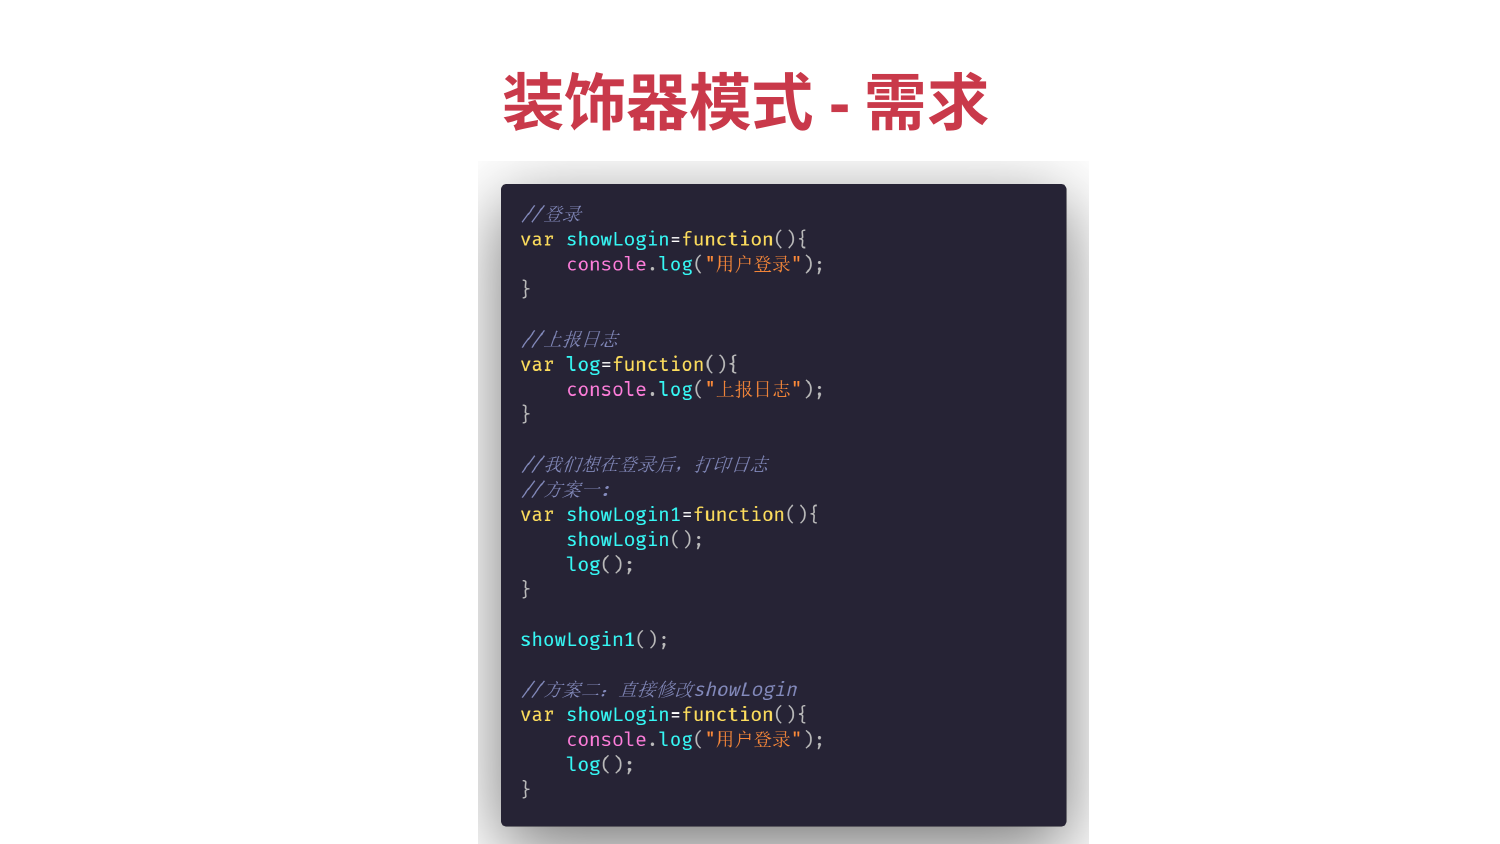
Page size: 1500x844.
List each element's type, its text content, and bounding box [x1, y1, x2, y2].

text_box 装饰器模式-需求 [487, 55, 1005, 146]
picture [478, 161, 1089, 844]
